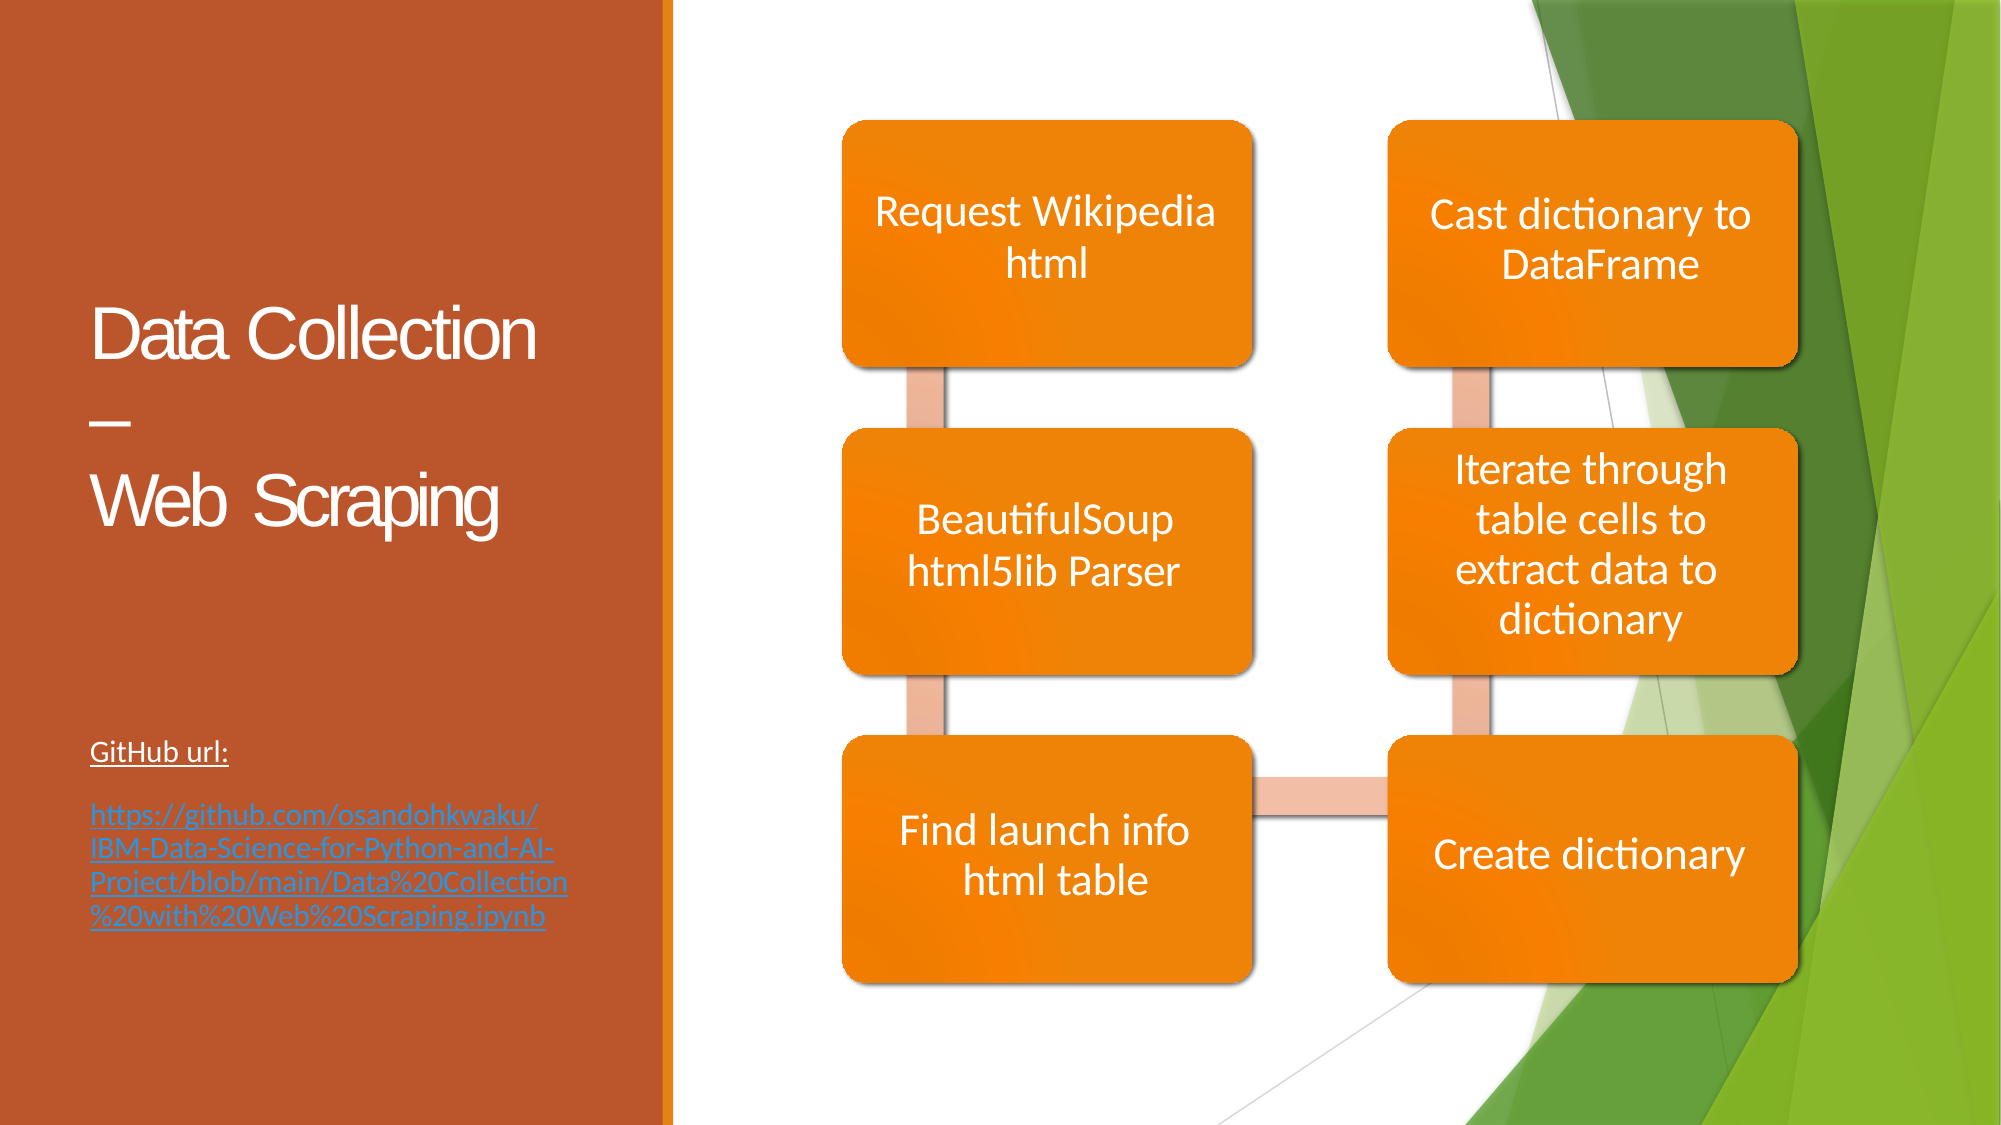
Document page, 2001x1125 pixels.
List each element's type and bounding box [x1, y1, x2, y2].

text_box [1383, 697, 1808, 993]
text_box [1383, 385, 1808, 690]
text_box [837, 424, 1263, 731]
text_box [837, 731, 1378, 993]
text_box [837, 116, 1269, 498]
text_box [1383, 116, 1808, 377]
text_box [0, 0, 674, 1125]
